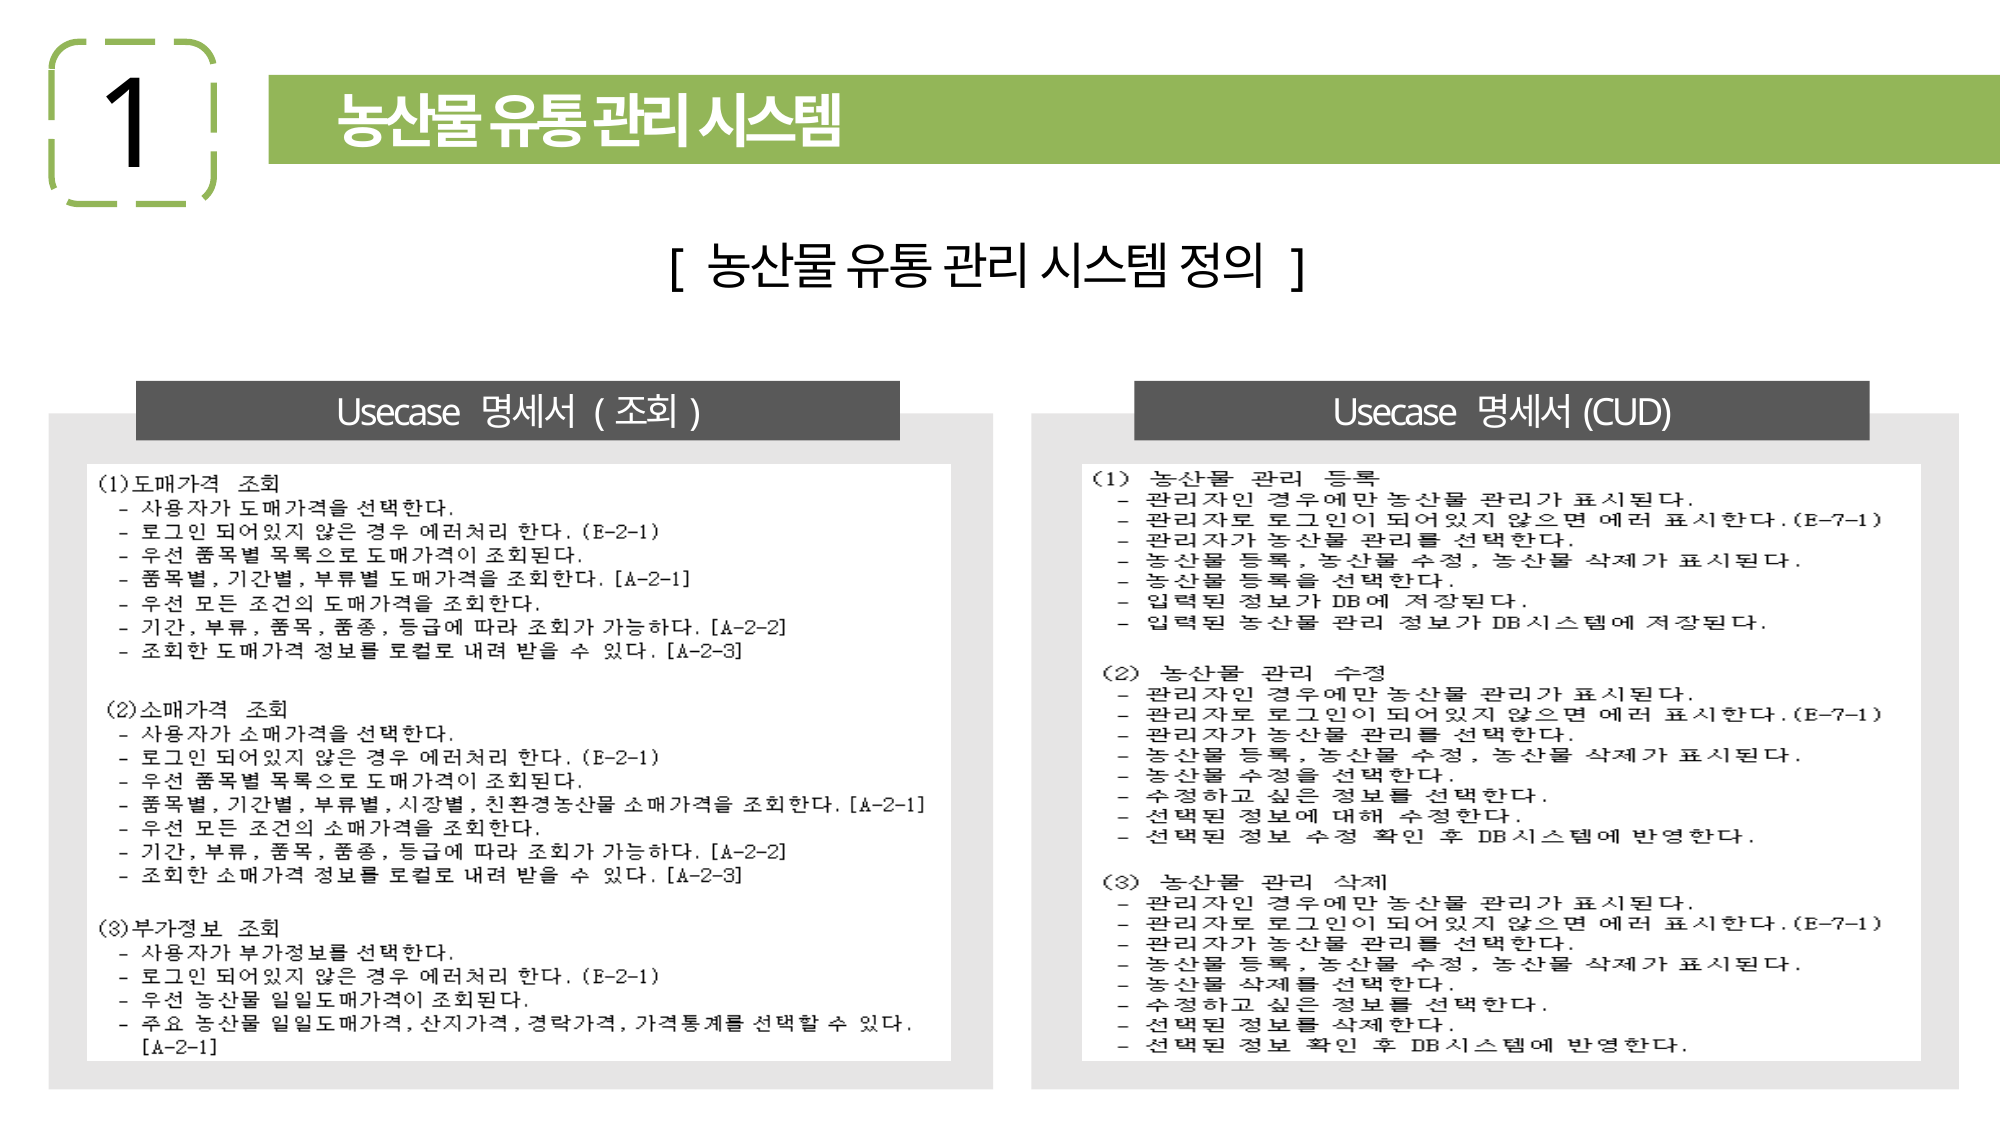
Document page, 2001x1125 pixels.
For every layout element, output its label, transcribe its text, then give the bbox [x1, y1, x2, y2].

text_box Usecase 명세서 (조회) [136, 380, 900, 441]
text_box [214, 85, 222, 154]
text_box 1 [80, 34, 182, 41]
text_box [ 농산물 유통 관리 시스템 정의 ] [627, 227, 1348, 302]
text_box [268, 74, 2000, 165]
text_box [48, 412, 994, 1090]
picture [87, 464, 951, 1061]
text_box 농산물 유통 관리 시스템 [287, 77, 861, 162]
text_box [50, 40, 215, 206]
text_box [1030, 412, 1960, 1090]
text_box Usecase 명세서(CUD) [1134, 380, 1870, 441]
picture [1082, 464, 1921, 1061]
